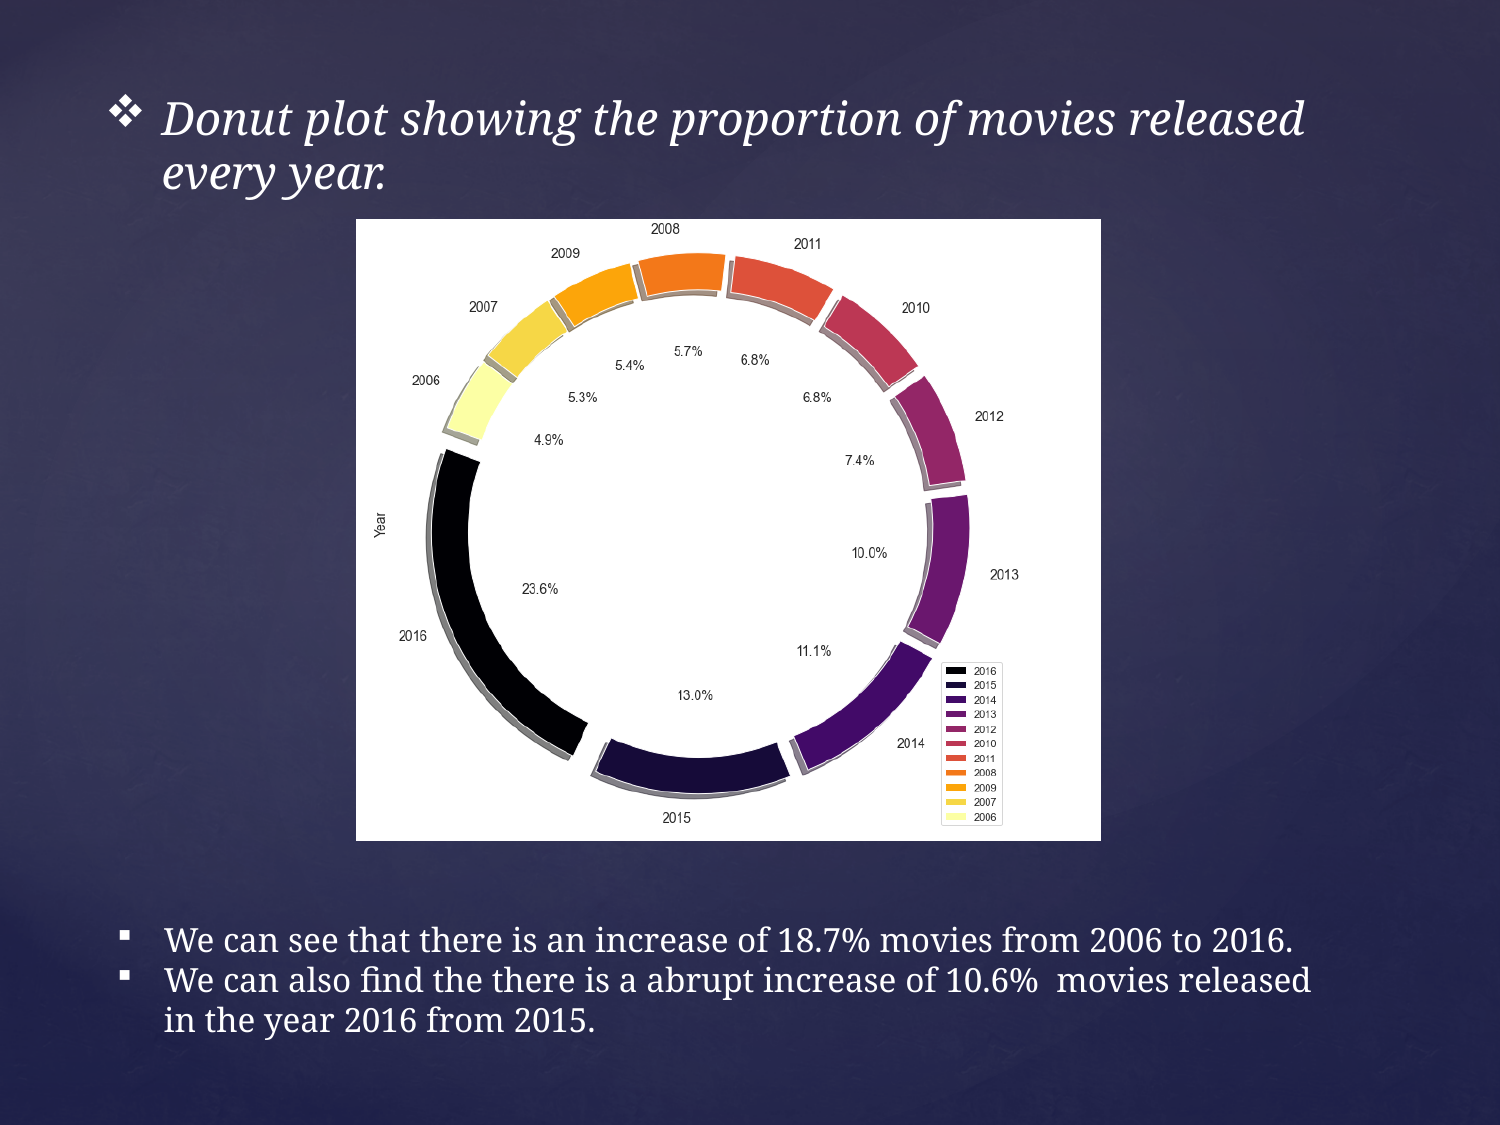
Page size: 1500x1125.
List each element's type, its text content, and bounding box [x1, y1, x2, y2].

text_box We can see that there is an increase of 18.7% movies from 2006 to 2016. We can also find the there is a abrupt increase of 10.6% movies released in the year 2016 from 2015. [102, 916, 1355, 1047]
title Donut plot showing the proportion of movies released every year. [90, 100, 1366, 207]
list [355, 219, 1101, 842]
